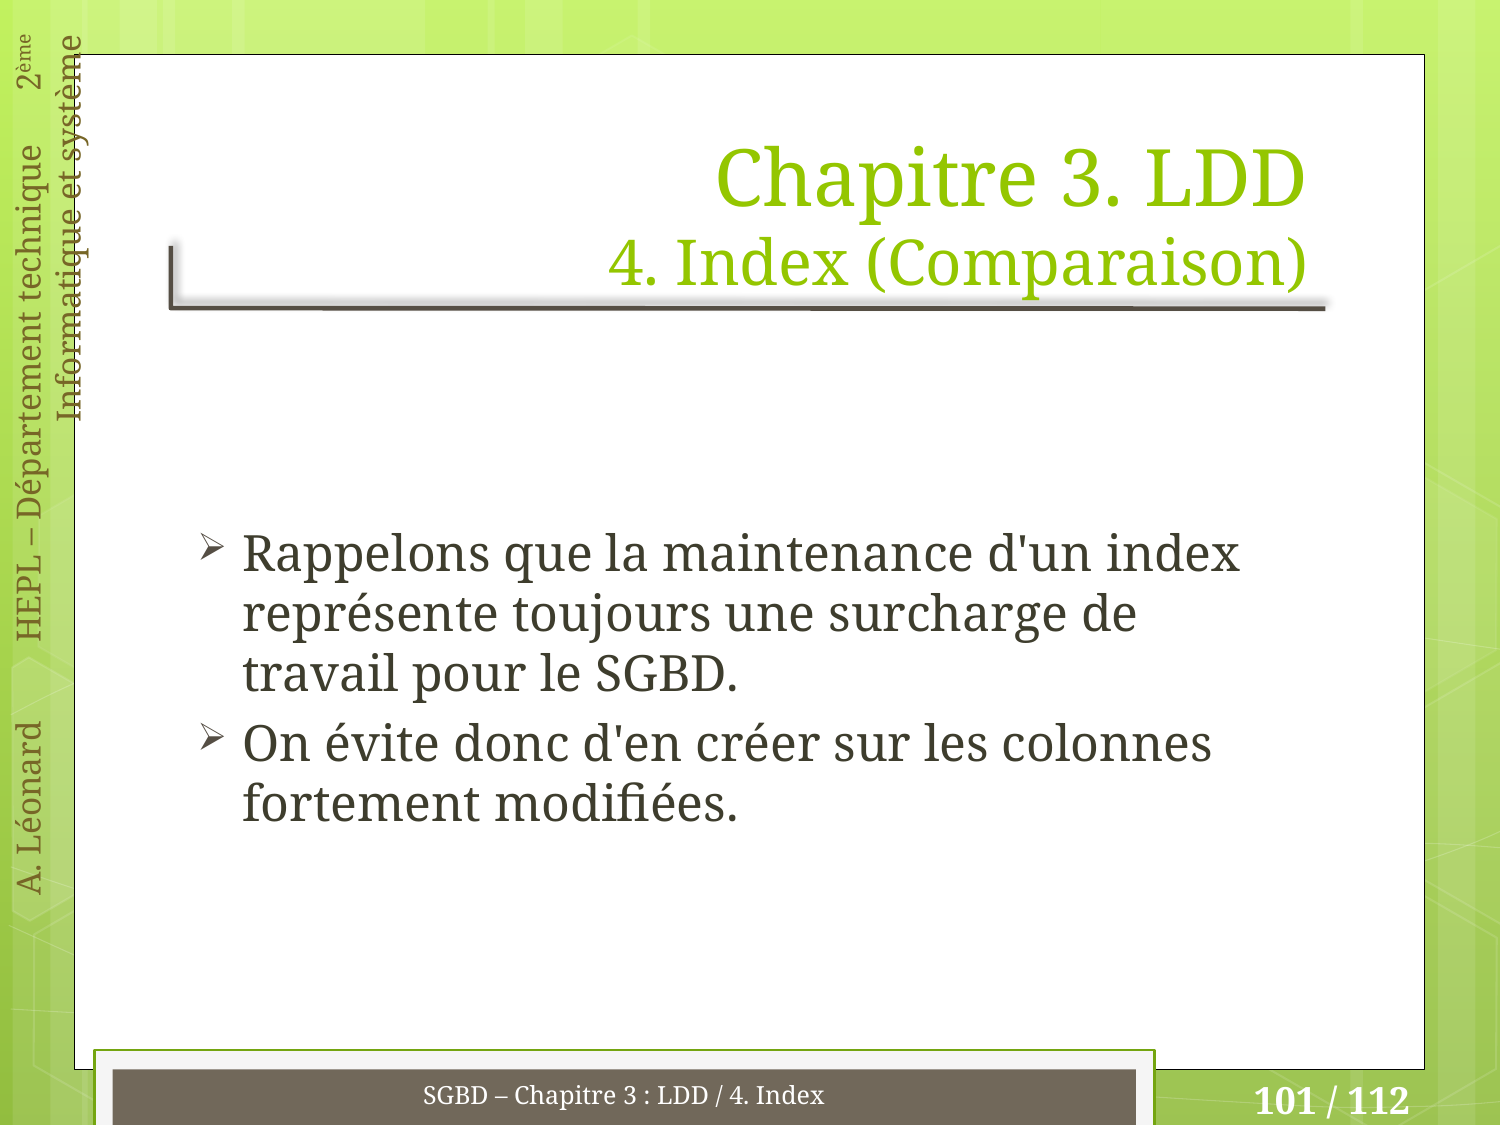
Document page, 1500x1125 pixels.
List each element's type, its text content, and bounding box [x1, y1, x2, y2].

footer SGBD – Chapitre 3 : LDD / 4. Index [112, 1067, 1136, 1125]
list Rappelons que la maintenance d'un index représente toujours une surcharge de travail pour le SGBD. On évite donc d'en créer sur les colonnes fortement modifiées. [171, 336, 1323, 1016]
title Chapitre 3. LDD 4. Index (Comparaison) [171, 118, 1324, 306]
